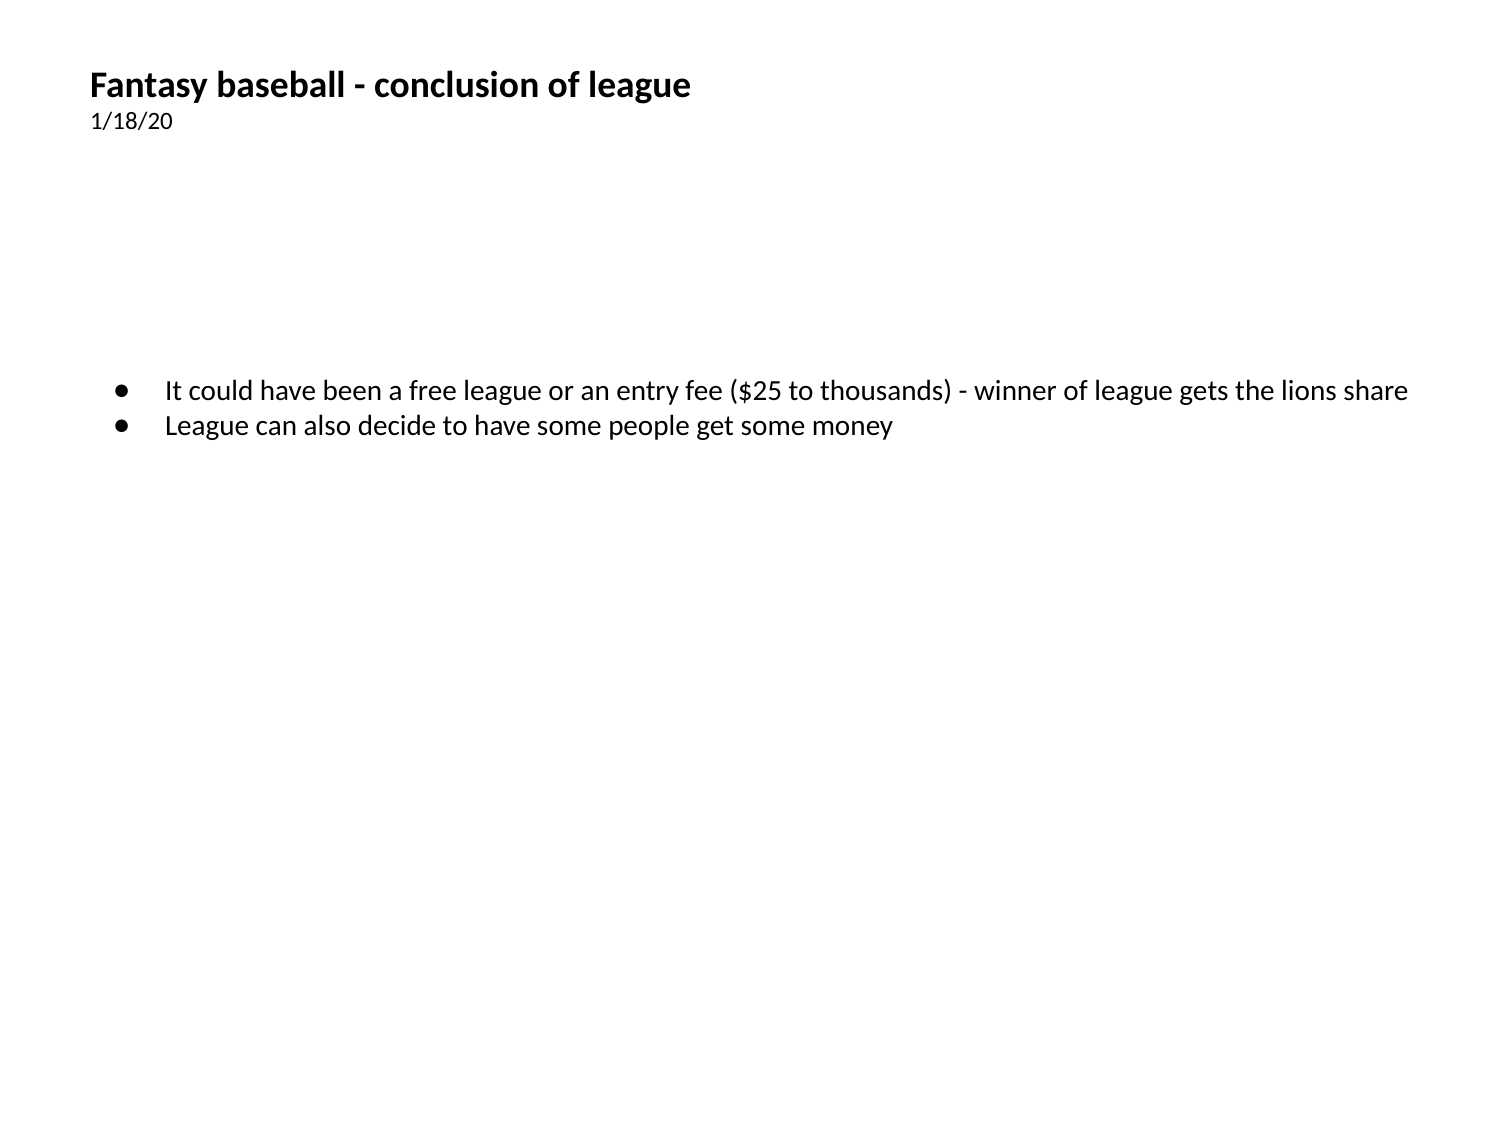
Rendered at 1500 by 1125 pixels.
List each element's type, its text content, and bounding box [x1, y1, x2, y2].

list It could have been a free league or an entry fee ($25 to thousands) - winner of league gets the lions share League can also decide to have some people get some money [75, 356, 1425, 1005]
title Fantasy baseball - conclusion of league 1/18/20 [75, 45, 1425, 233]
